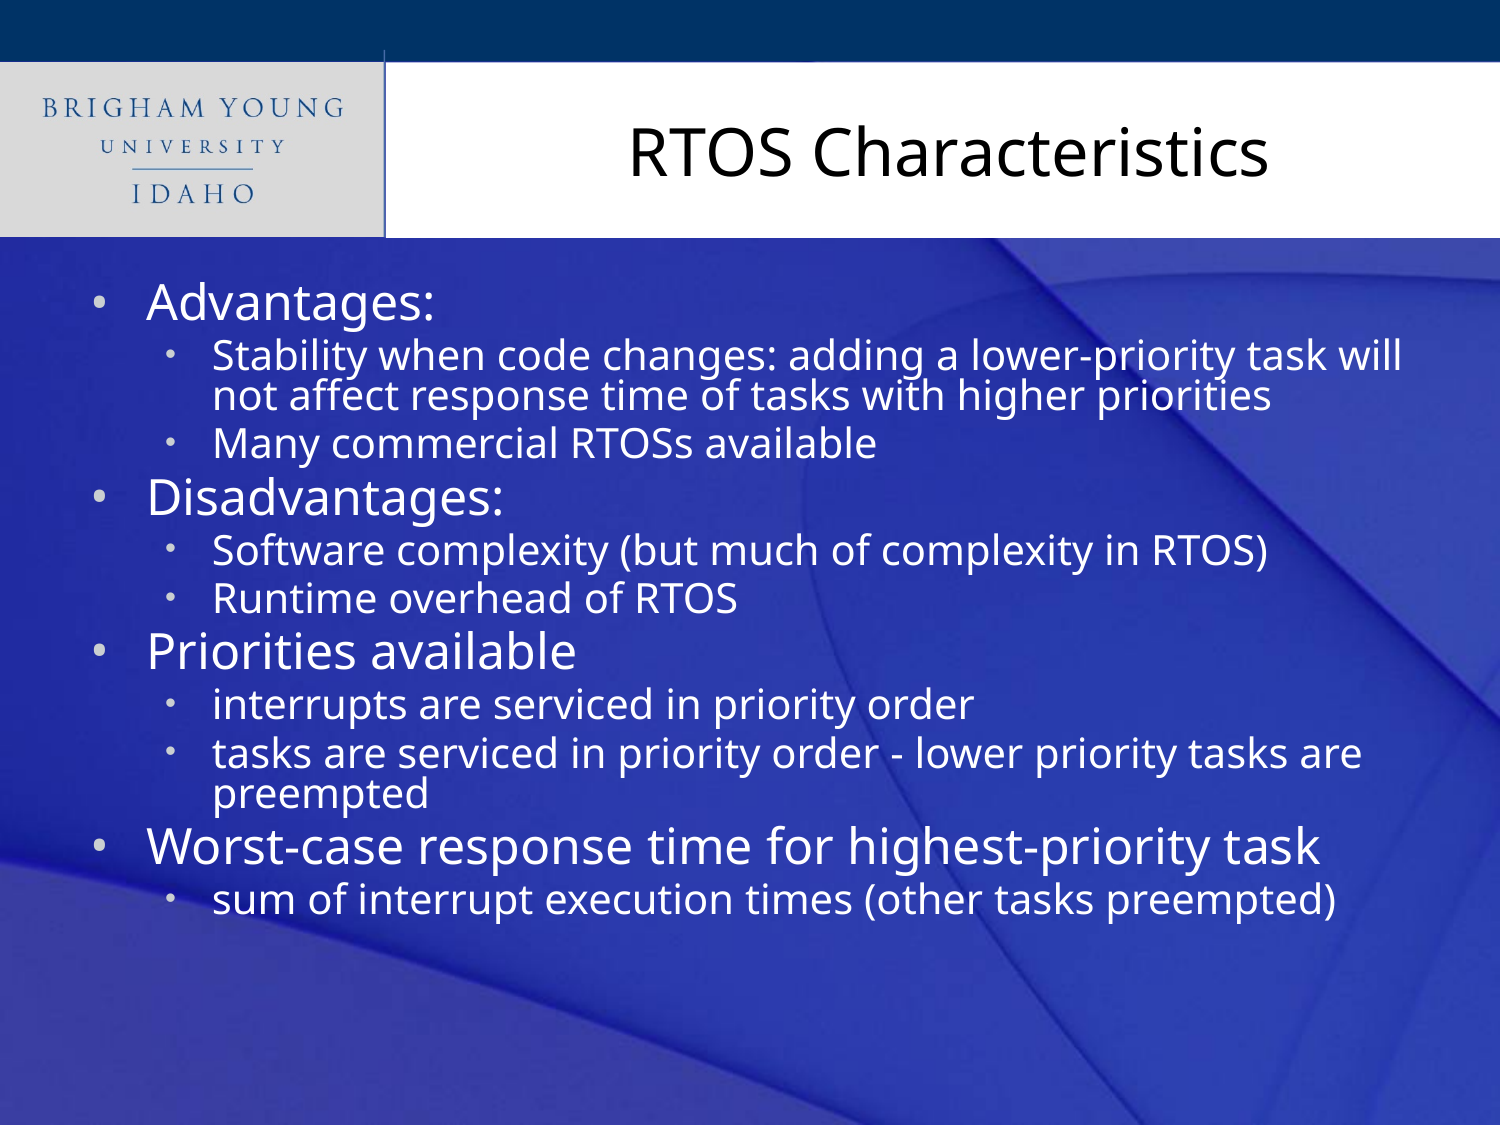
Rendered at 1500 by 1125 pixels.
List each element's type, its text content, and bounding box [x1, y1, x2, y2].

title RTOS Characteristics [462, 37, 1438, 263]
picture [0, 62, 1500, 1125]
list Advantages: Stability when code changes: adding a lower-priority task will not affect response time of tasks with higher priorities Many commercial RTOSs available Disadvantages: Software complexity (but much of complexity in RTOS) Runtime overhead of RTOS Priorities available interrupts are serviced in priority order tasks are serviced in priority order - lower priority tasks are preempted Worst-case response time for highest-priority task sum of interrupt execution times (other tasks preempted) [74, 274, 1426, 913]
